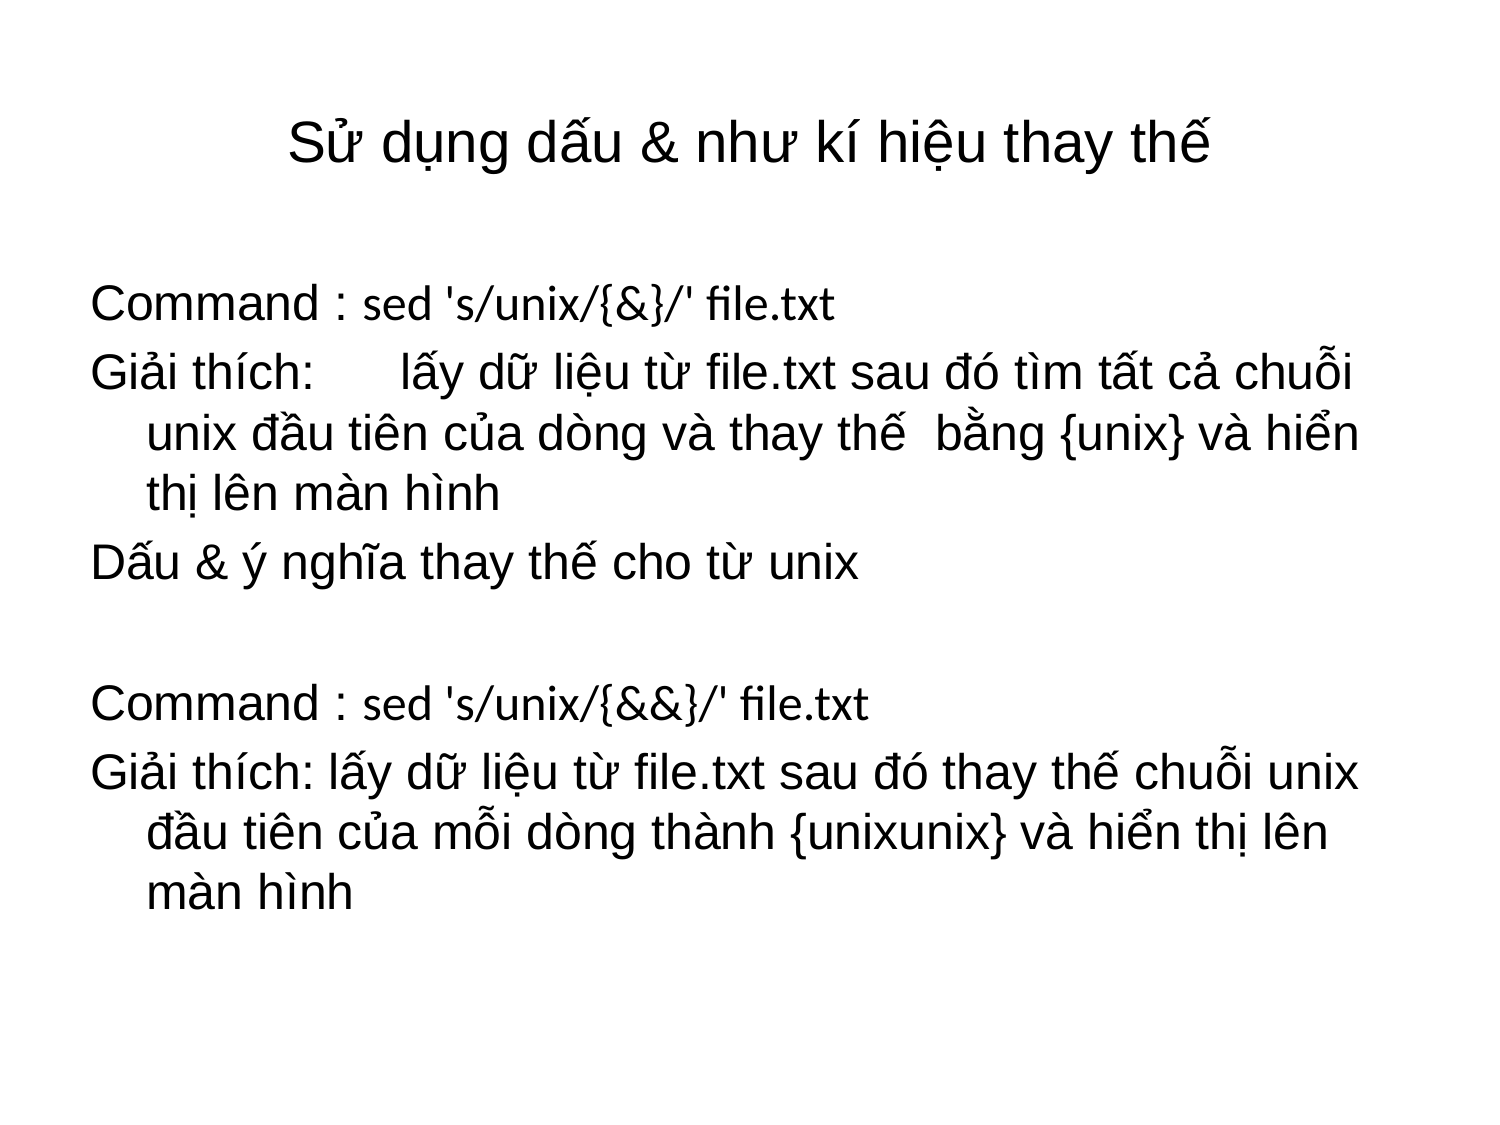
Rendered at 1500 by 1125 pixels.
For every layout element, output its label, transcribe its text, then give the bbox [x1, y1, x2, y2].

title Sử dụng dấu & như kí hiệu thay thế [75, 45, 1425, 233]
list Command : sed 's/unix/{&}/' file.txt Giải thích: lấy dữ liệu từ file.txt sau đó tìm tất cả chuỗi unix đầu tiên của dòng và thay thế bằng {unix} và hiển thị lên màn hình Dấu & ý nghĩa thay thế cho từ unix Command : sed 's/unix/{&&}/' file.txt Giải thích: lấy dữ liệu từ file.txt sau đó thay thế chuỗi unix đầu tiên của mỗi dòng thành {unixunix} và hiển thị lên màn hình [75, 262, 1425, 1005]
